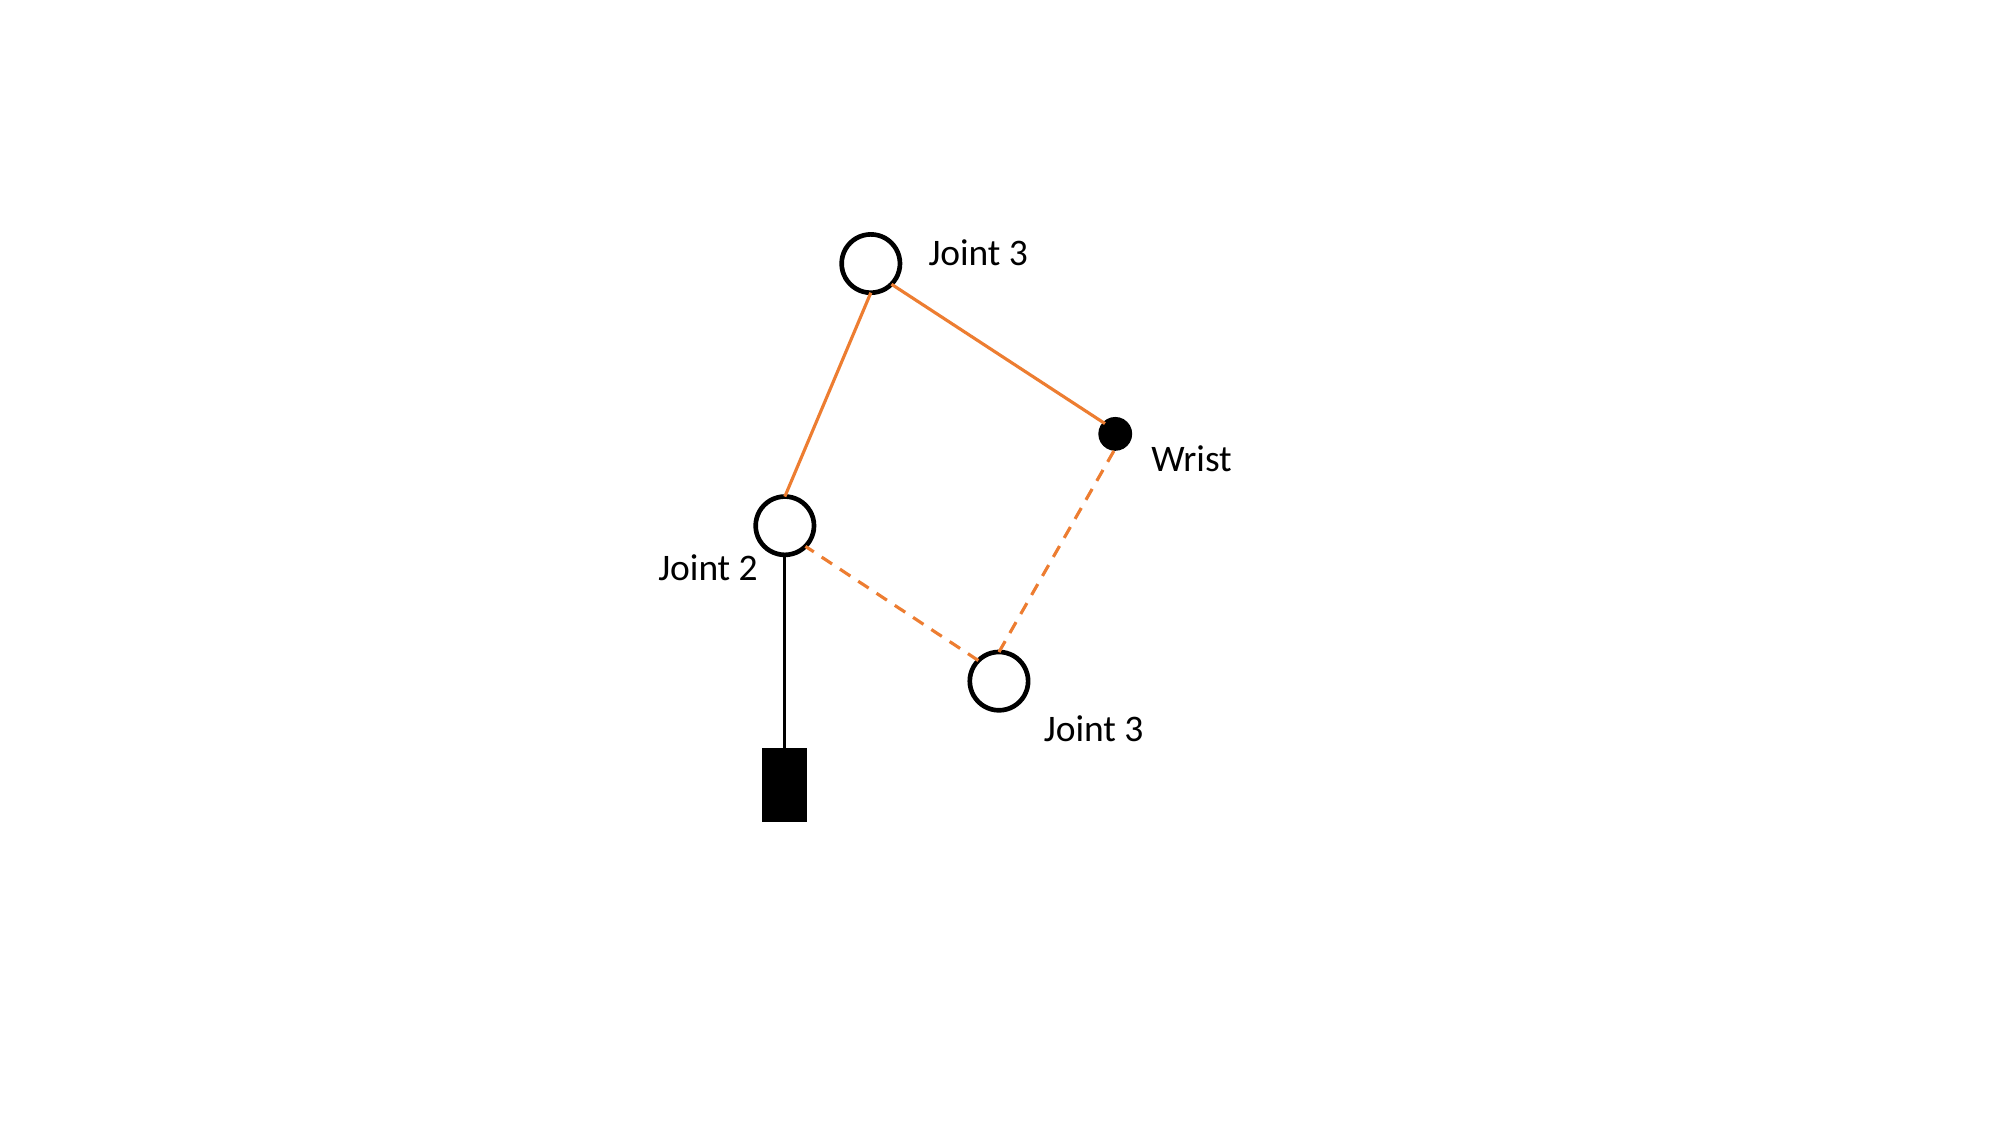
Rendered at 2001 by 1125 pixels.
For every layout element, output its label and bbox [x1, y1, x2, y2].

text_box [642, 220, 1248, 821]
